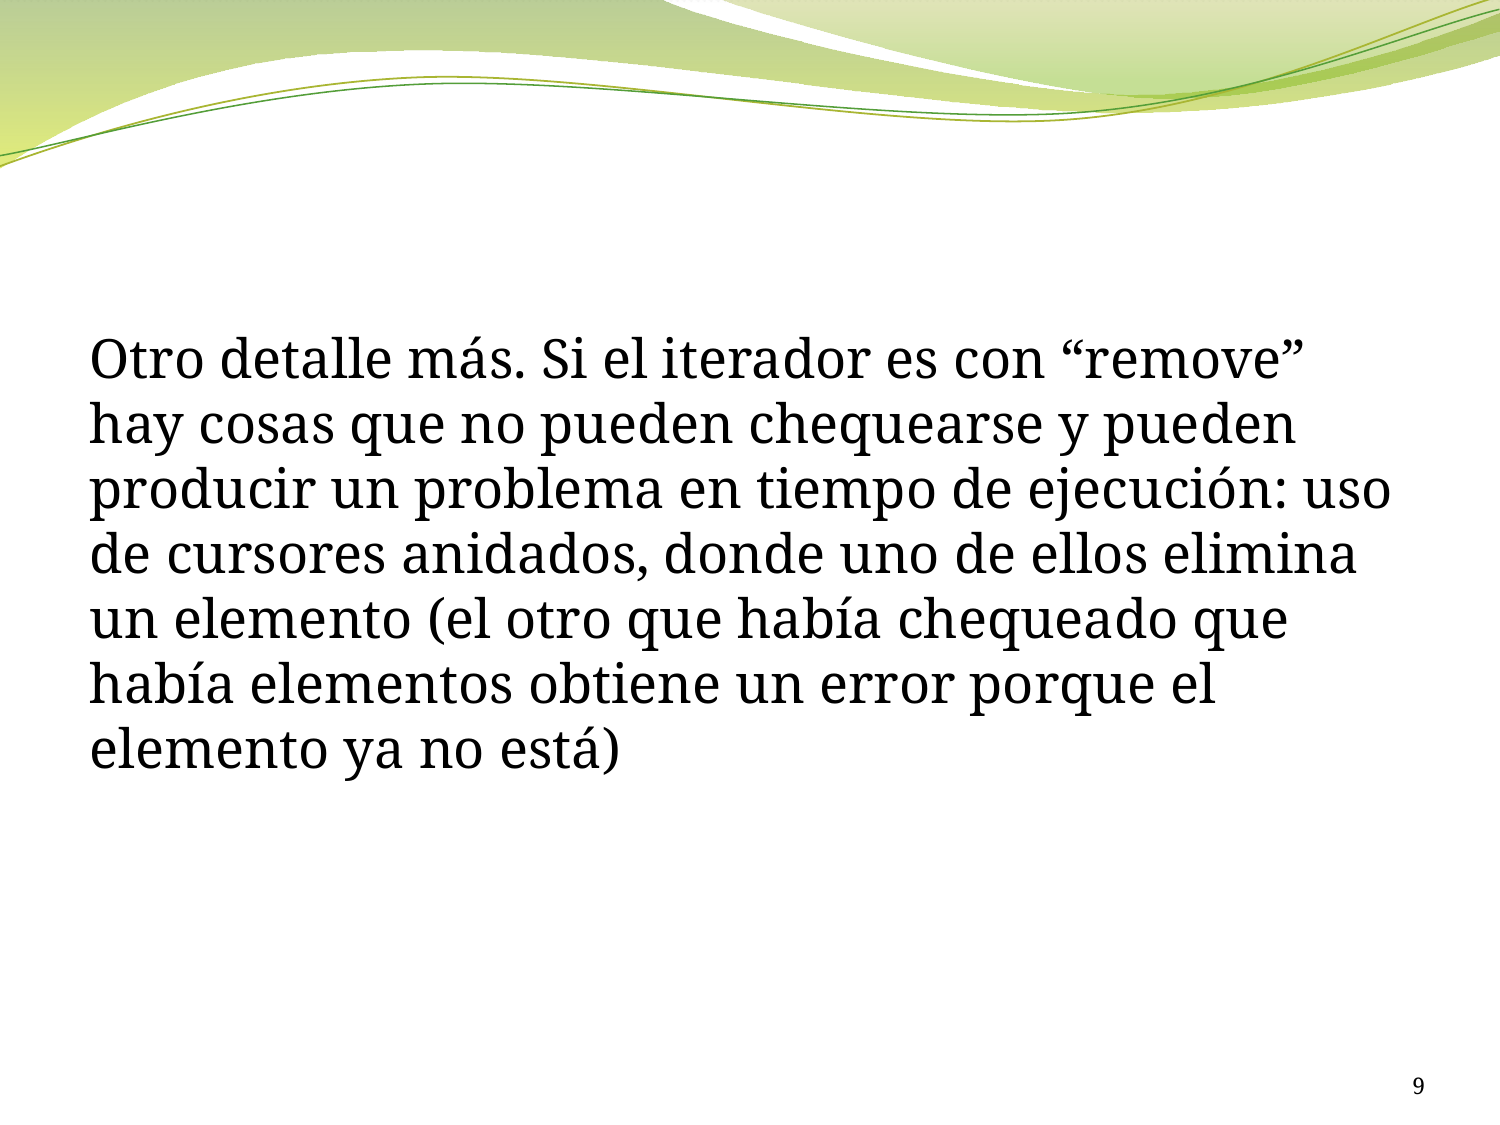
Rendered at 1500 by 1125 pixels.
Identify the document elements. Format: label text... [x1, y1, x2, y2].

list Otro detalle más. Si el iterador es con “remove” hay cosas que no pueden chequearse y pueden producir un problema en tiempo de ejecución: uso de cursores anidados, donde uno de ellos elimina un elemento (el otro que había chequeado que había elementos obtiene un error porque el elemento ya no está) [75, 317, 1425, 1038]
slide_number 9 [1299, 1042, 1425, 1103]
